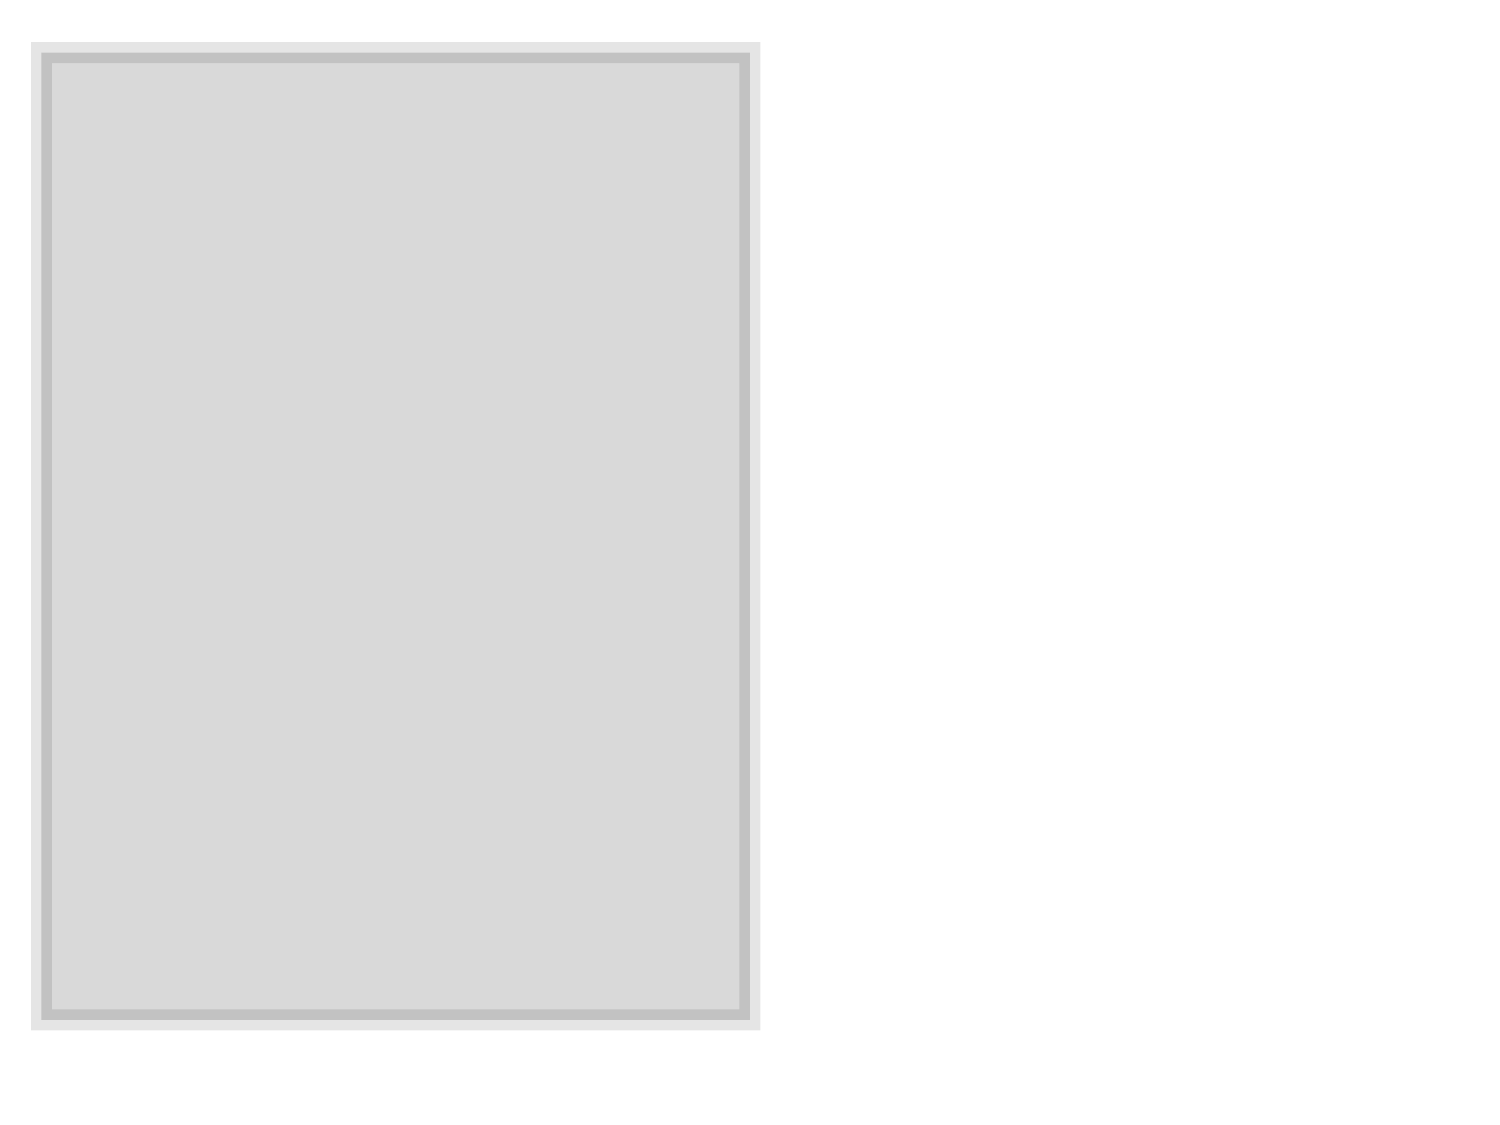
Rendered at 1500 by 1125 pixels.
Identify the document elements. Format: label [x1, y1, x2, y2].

text_box [40, 52, 751, 1021]
